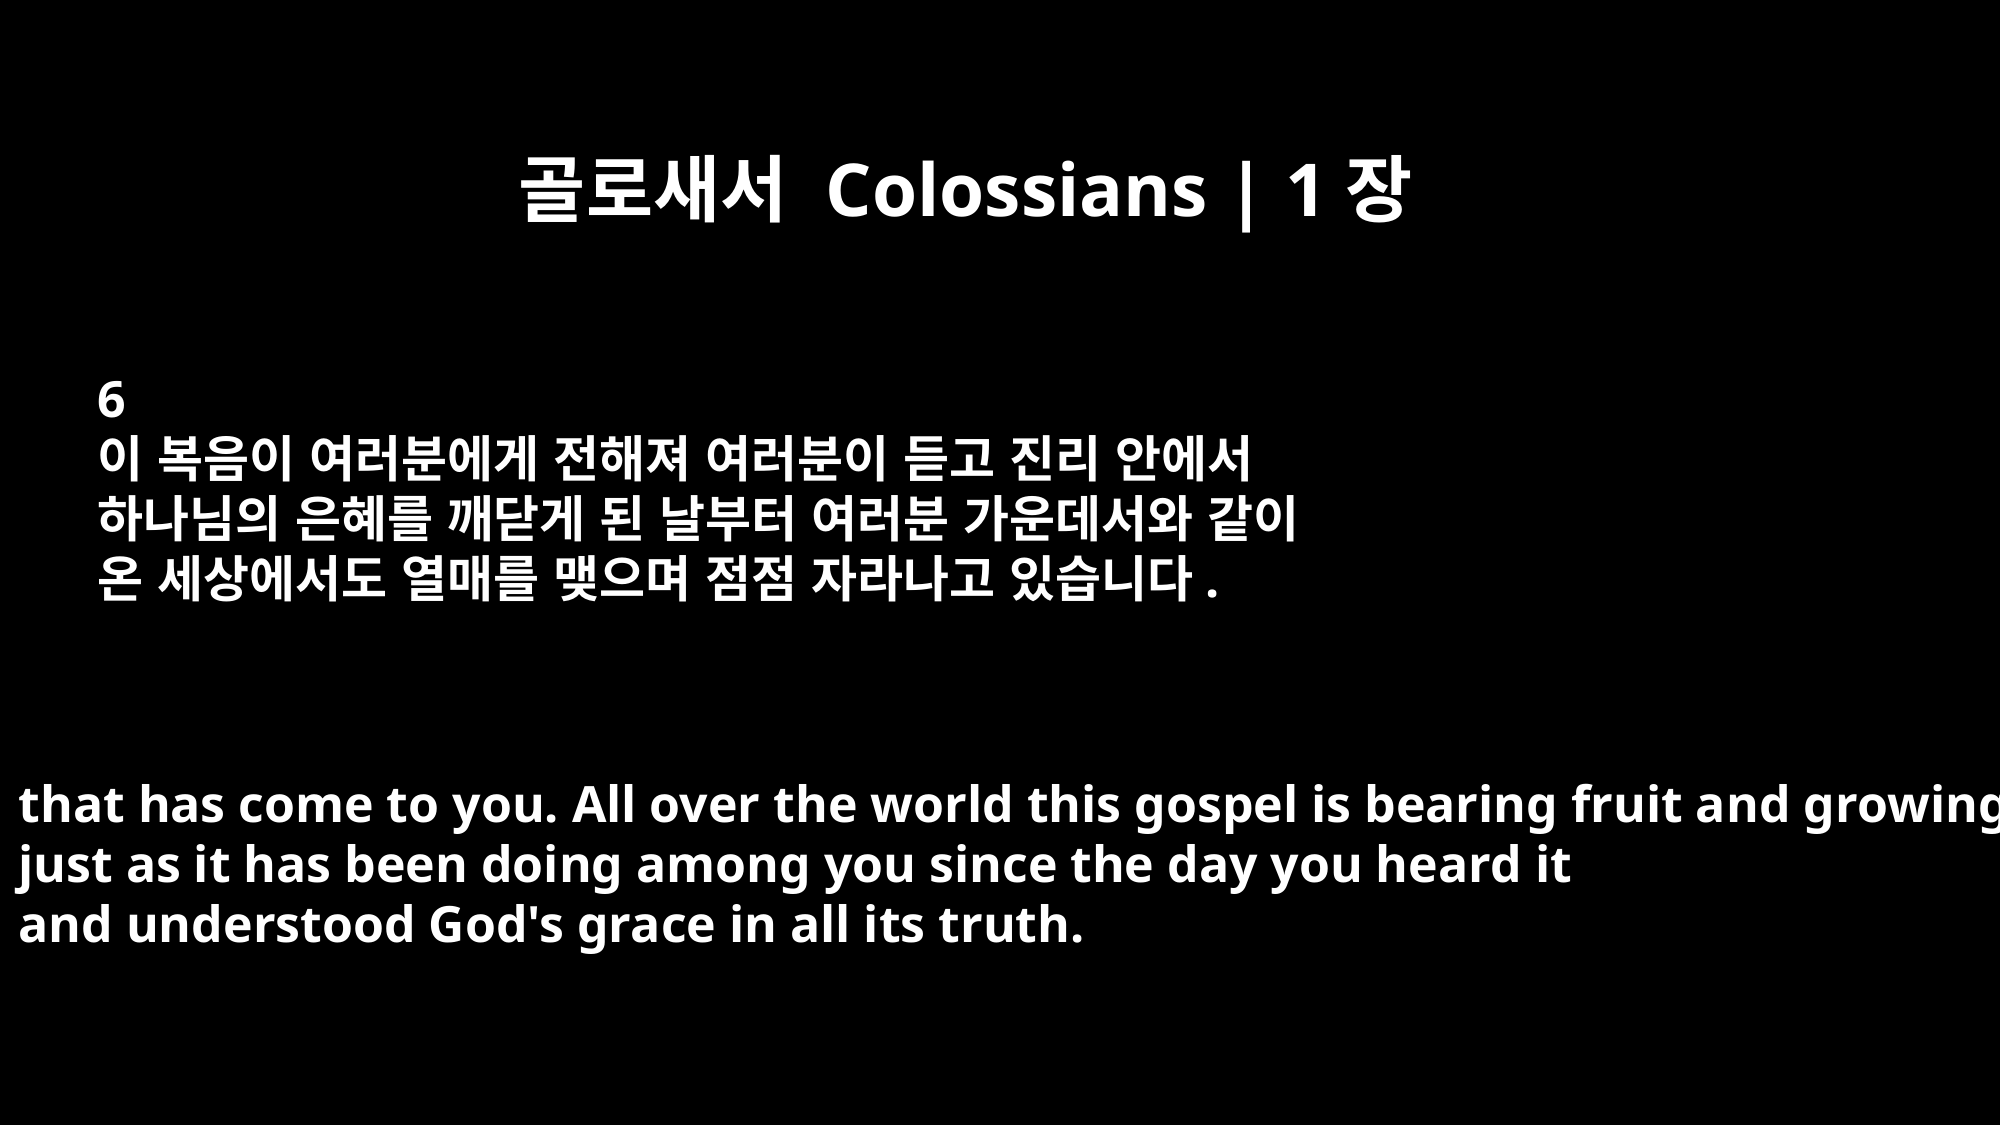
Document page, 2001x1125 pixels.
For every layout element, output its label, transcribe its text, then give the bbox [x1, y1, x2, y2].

text_box that has come to you. All over the world this gospel is bearing fruit and growing, just as it has been doing among you since the day you heard it and understood God's grace in all its truth. [3, 764, 2000, 960]
text_box 6 이 복음이 여러분에게 전해져 여러분이 듣고 진리 안에서 하나님의 은혜를 깨닫게 된 날부터 여러분 가운데서와 같이 온 세상에서도 열매를 맺으며 점점 자라나고 있습니다. [83, 359, 1329, 615]
text_box 골로새서 Colossians | 1장 [504, 136, 1428, 239]
